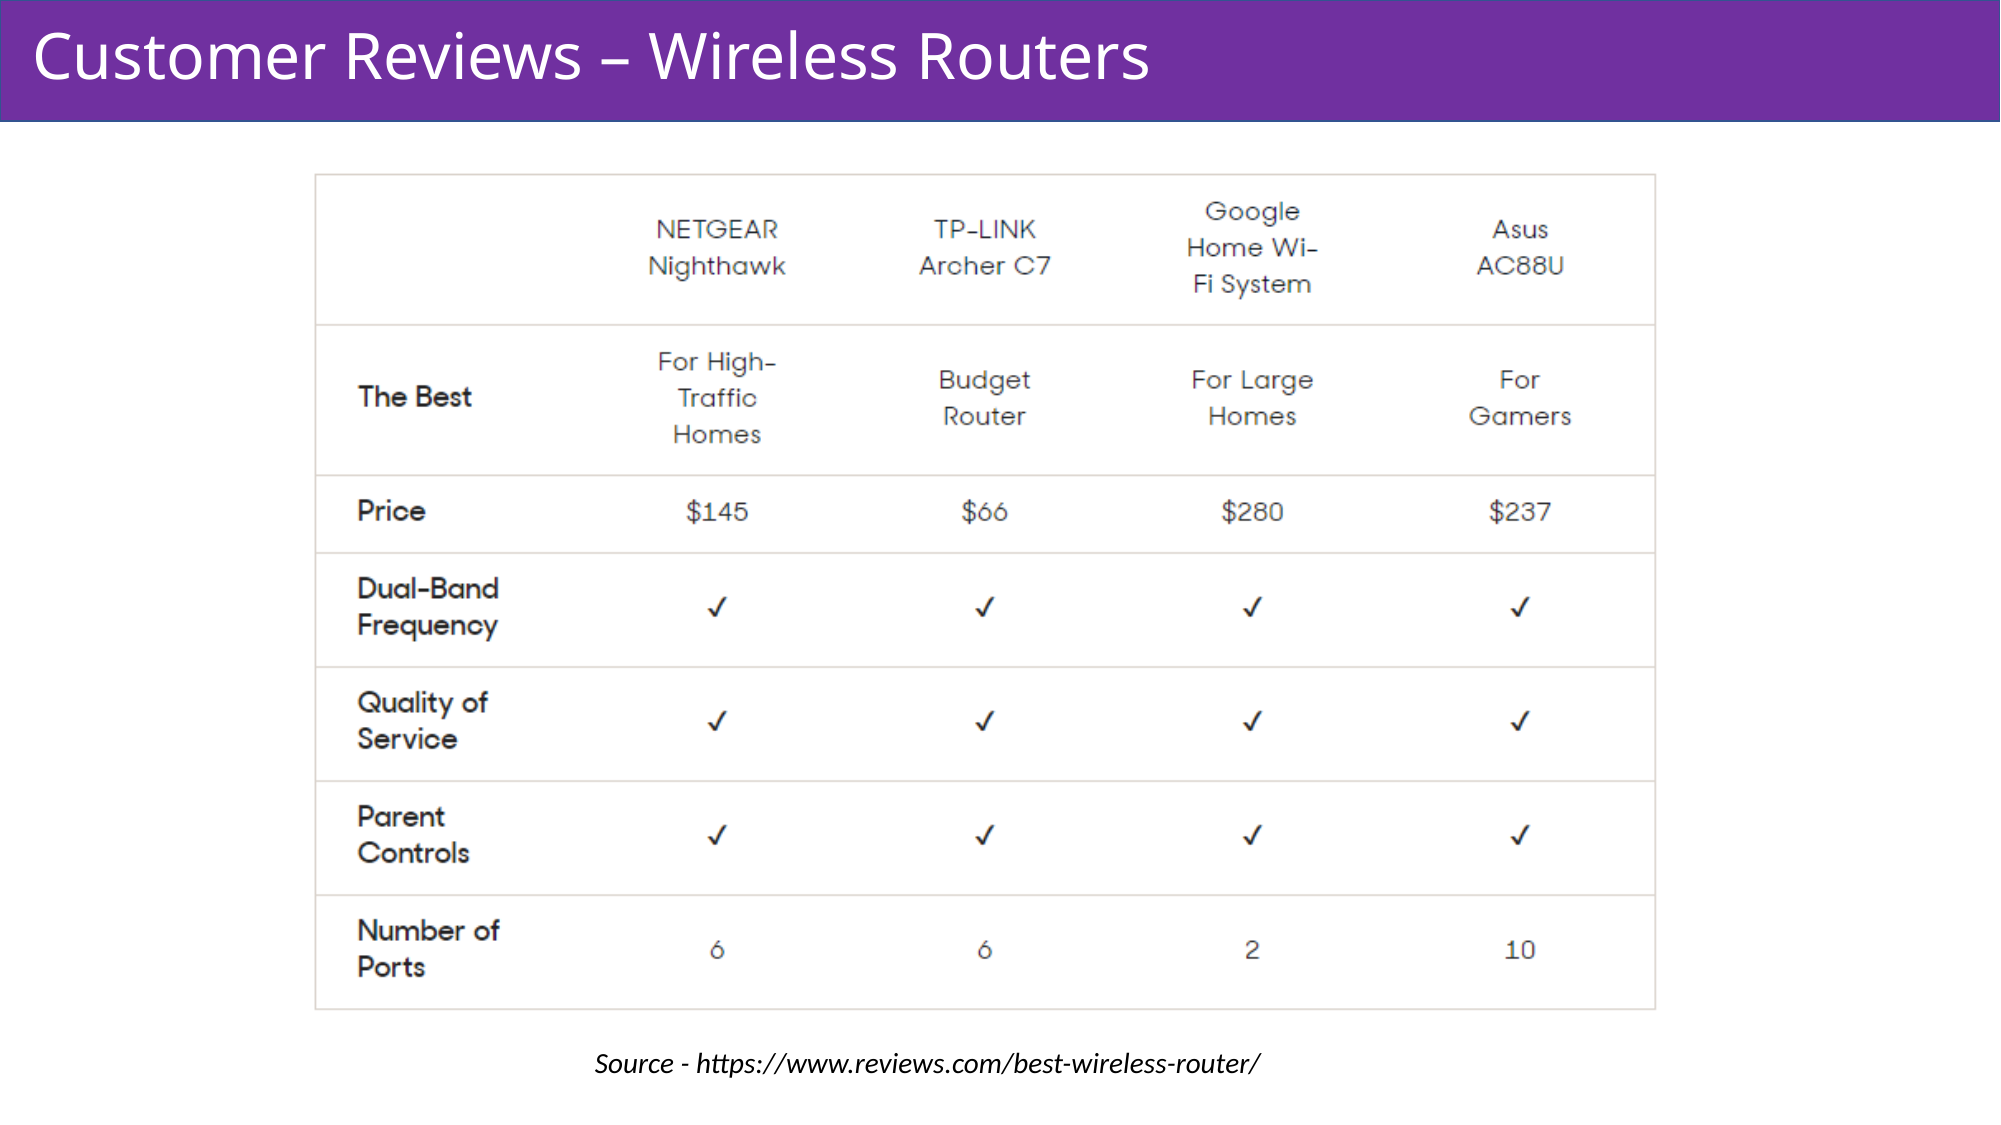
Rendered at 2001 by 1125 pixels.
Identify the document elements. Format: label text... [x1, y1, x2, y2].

picture [204, 142, 1795, 1046]
text_box [0, 0, 2000, 122]
text_box Source - https://www.reviews.com/best-wireless-router/ [580, 1046, 1277, 1087]
title Customer Reviews – Wireless Routers [17, 16, 1608, 102]
